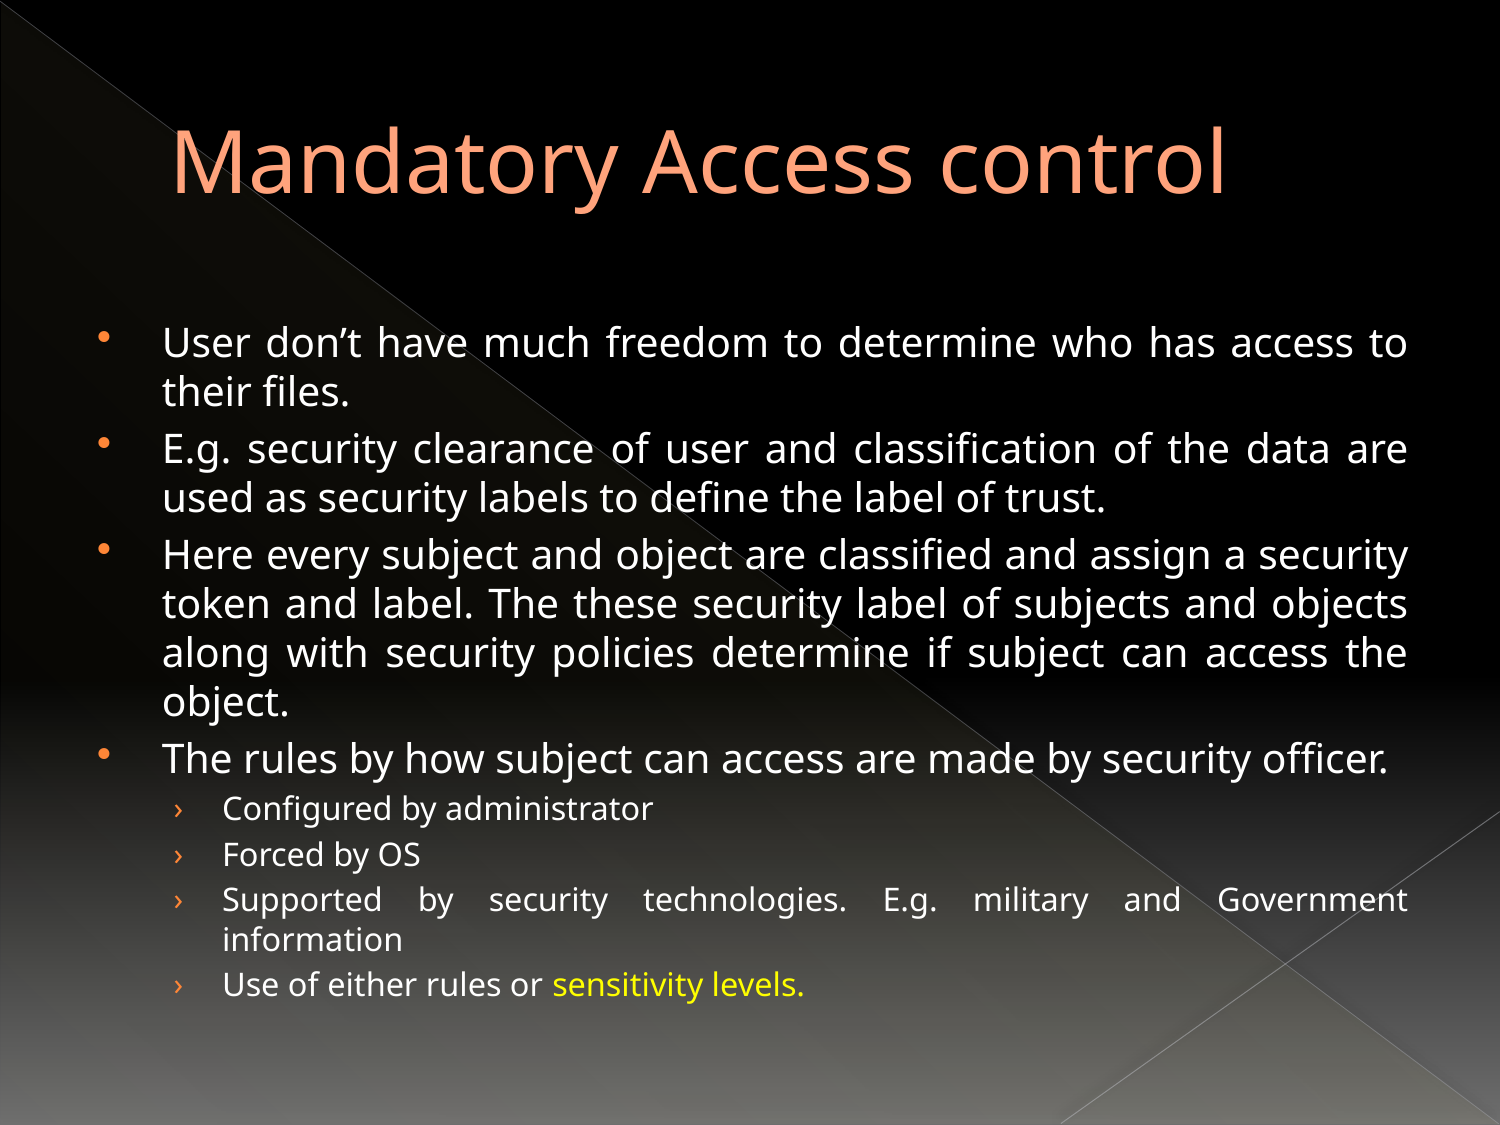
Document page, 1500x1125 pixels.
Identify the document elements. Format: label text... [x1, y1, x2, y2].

list User don’t have much freedom to determine who has access to their files. E.g. security clearance of user and classification of the data are used as security labels to define the label of trust. Here every subject and object are classified and assign a security token and label. The these security label of subjects and objects along with security policies determine if subject can access the object. The rules by how subject can access are made by security officer. Configured by administrator Forced by OS Supported by security technologies. E.g. military and Government information Use of either rules or sensitivity levels. [75, 308, 1425, 1059]
title Mandatory Access control [75, 43, 1425, 274]
